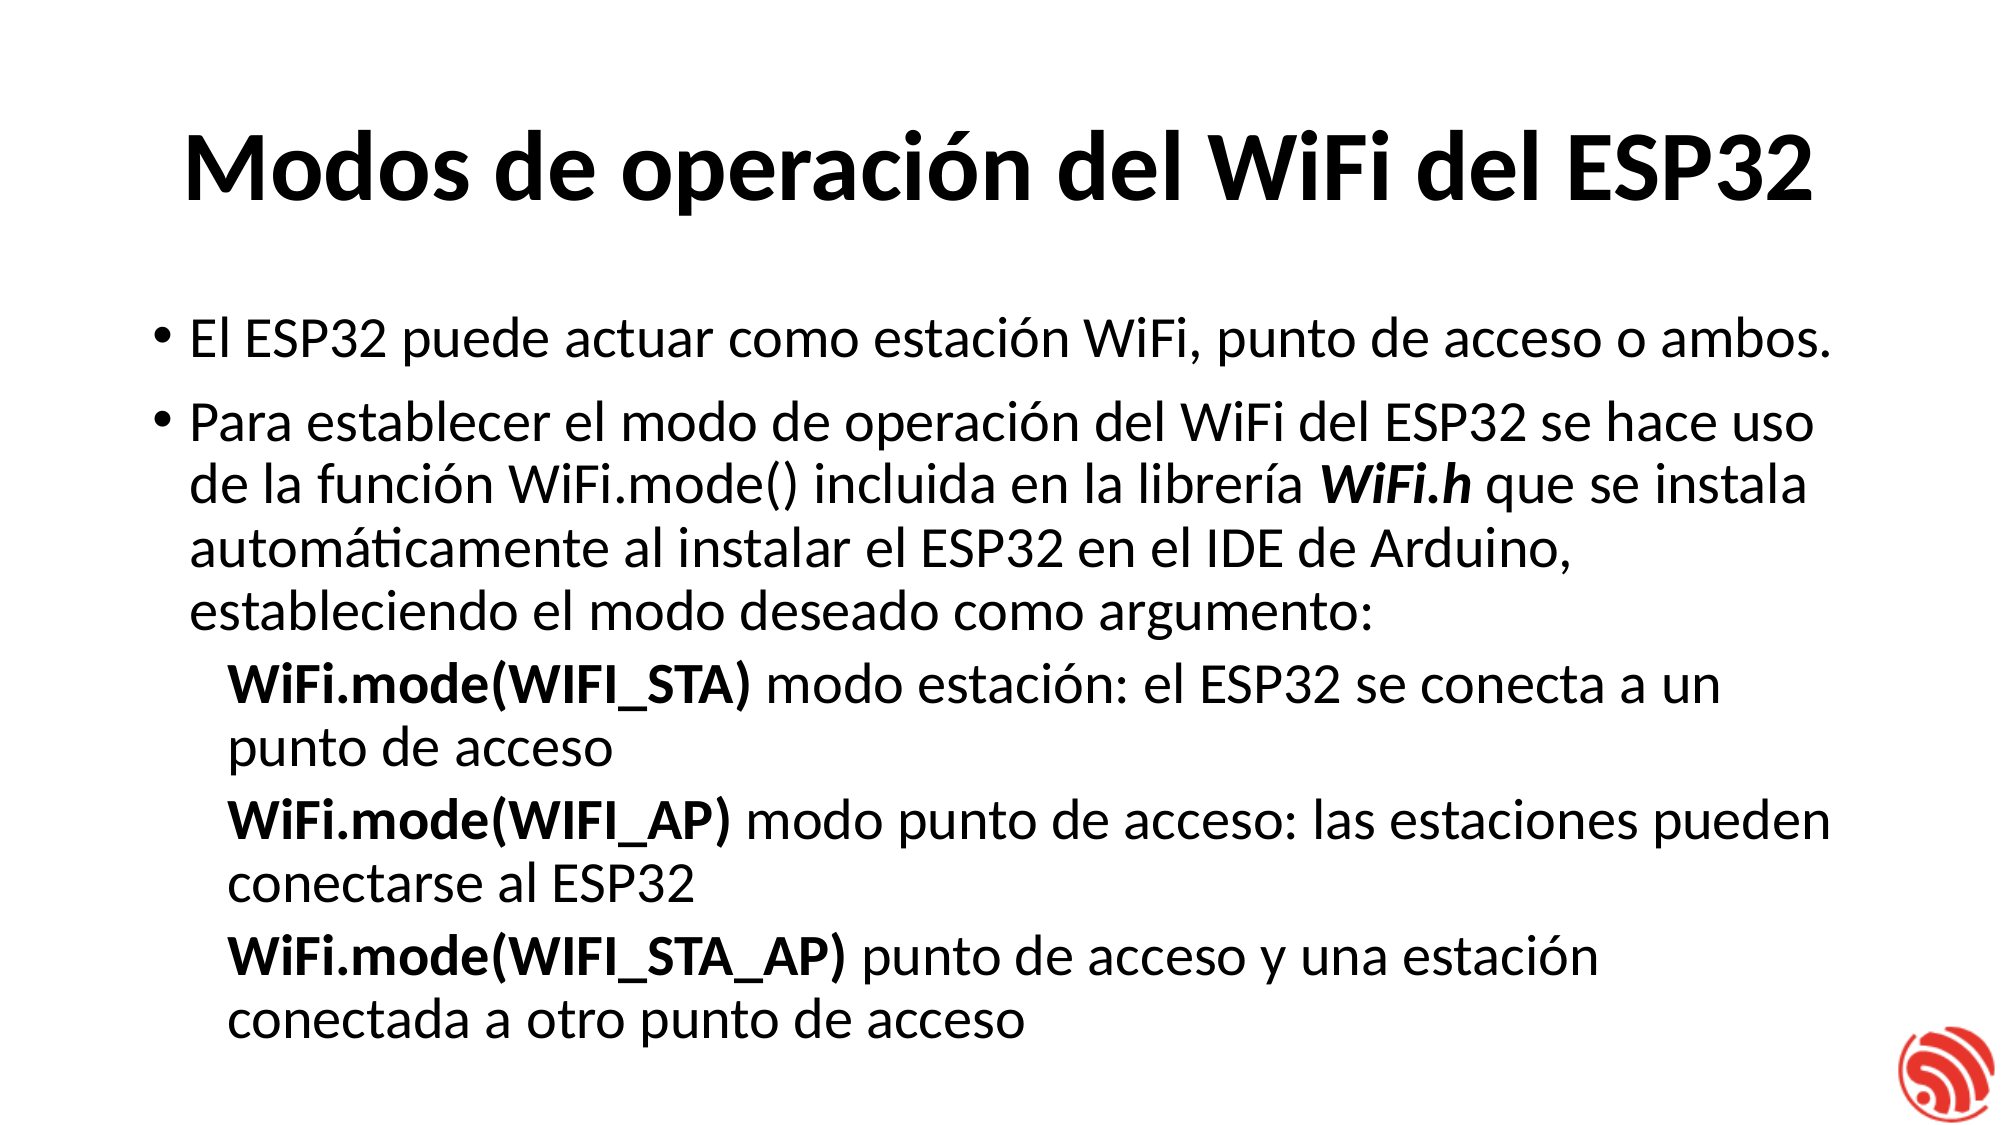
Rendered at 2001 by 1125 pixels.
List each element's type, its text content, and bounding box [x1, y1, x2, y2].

title Modos de operación del WiFi del ESP32 [137, 59, 1863, 278]
picture [1897, 1024, 1998, 1125]
list El ESP32 puede actuar como estación WiFi, punto de acceso o ambos. Para establecer el modo de operación del WiFi del ESP32 se hace uso de la función WiFi.mode() incluida en la librería WiFi.h que se instala automáticamente al instalar el ESP32 en el IDE de Arduino, estableciendo el modo deseado como argumento: WiFi.mode(WIFI_STA) modo estación: el ESP32 se conecta a un punto de acceso WiFi.mode(WIFI_AP) modo punto de acceso: las estaciones pueden conectarse al ESP32 WiFi.mode(WIFI_STA_AP) punto de acceso y una estación conectada a otro punto de acceso [137, 299, 1863, 1014]
